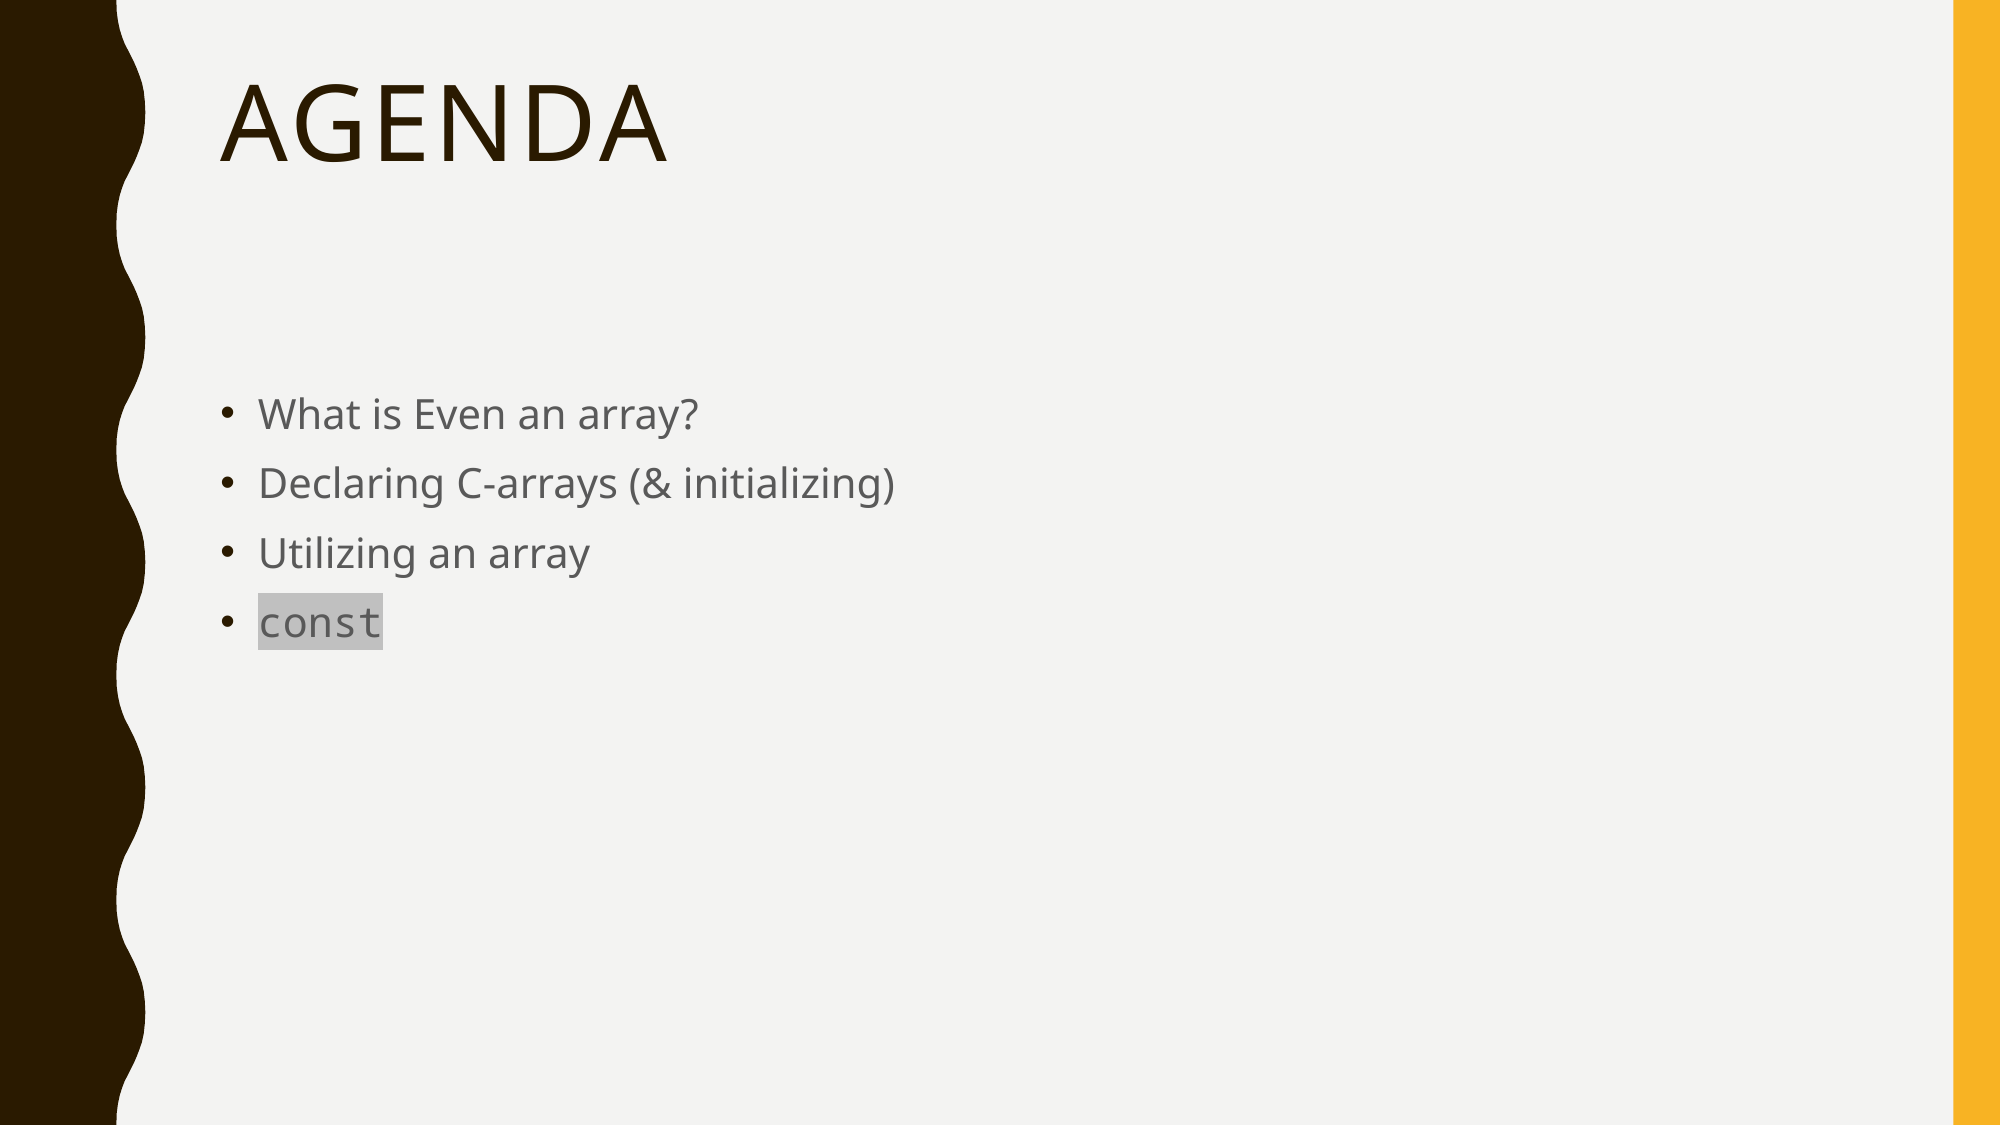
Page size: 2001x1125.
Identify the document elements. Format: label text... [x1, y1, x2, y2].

title Agenda [205, 62, 1875, 308]
list What is Even an array? Declaring C-arrays (& initializing) Utilizing an array const [205, 375, 1875, 965]
